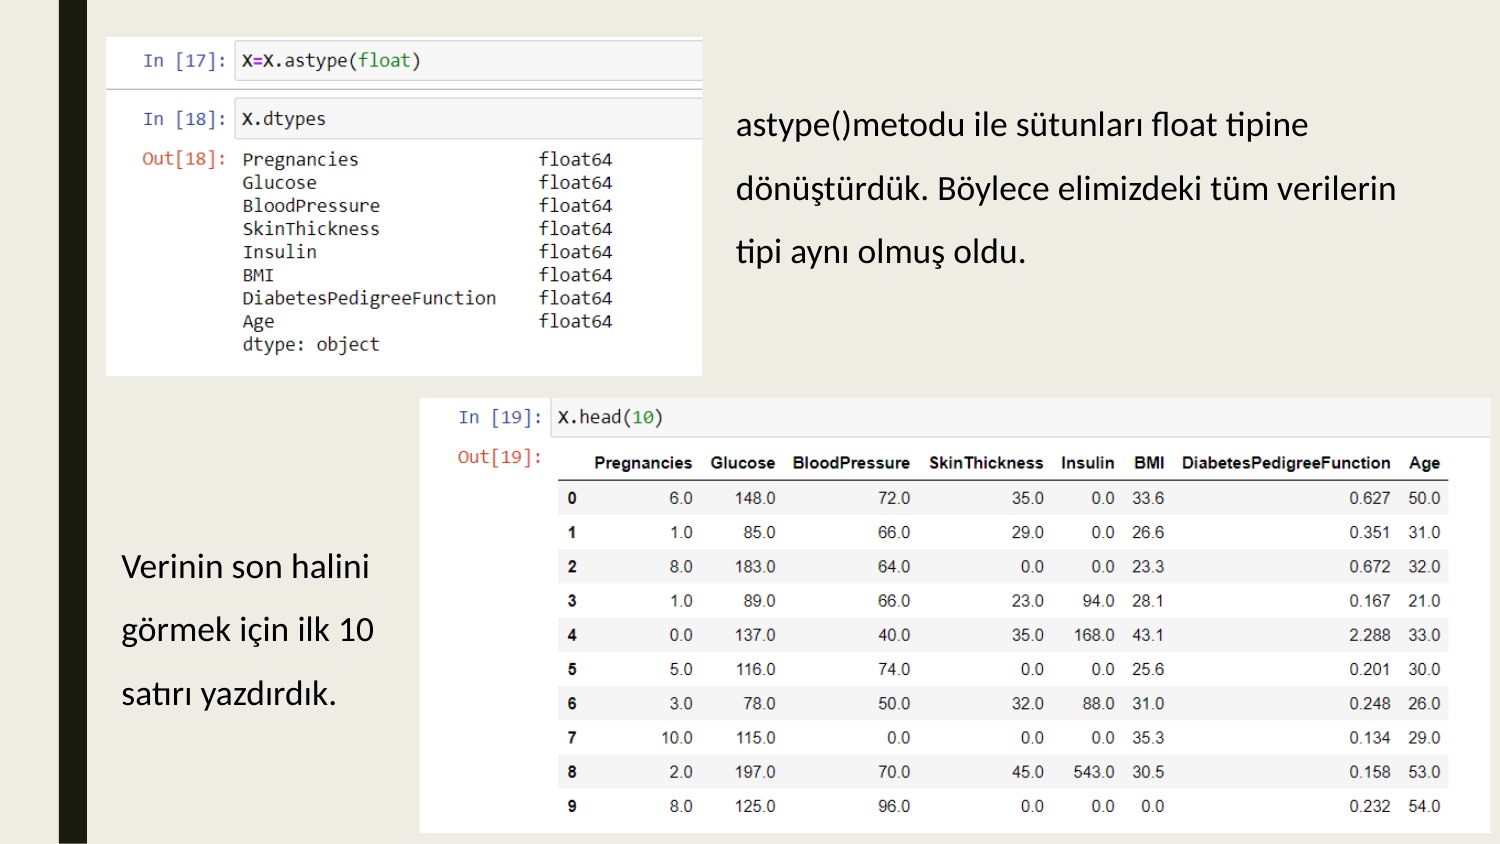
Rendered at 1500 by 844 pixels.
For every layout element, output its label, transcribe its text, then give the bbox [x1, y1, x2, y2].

picture [106, 37, 703, 376]
text_box astype()metodu ile sütunları float tipine dönüştürdük. Böylece elimizdeki tüm verilerin tipi aynı olmuş oldu. [720, 64, 1421, 286]
text_box Verinin son halini görmek için ilk 10 satırı yazdırdık. [106, 506, 419, 728]
picture [419, 398, 1491, 833]
